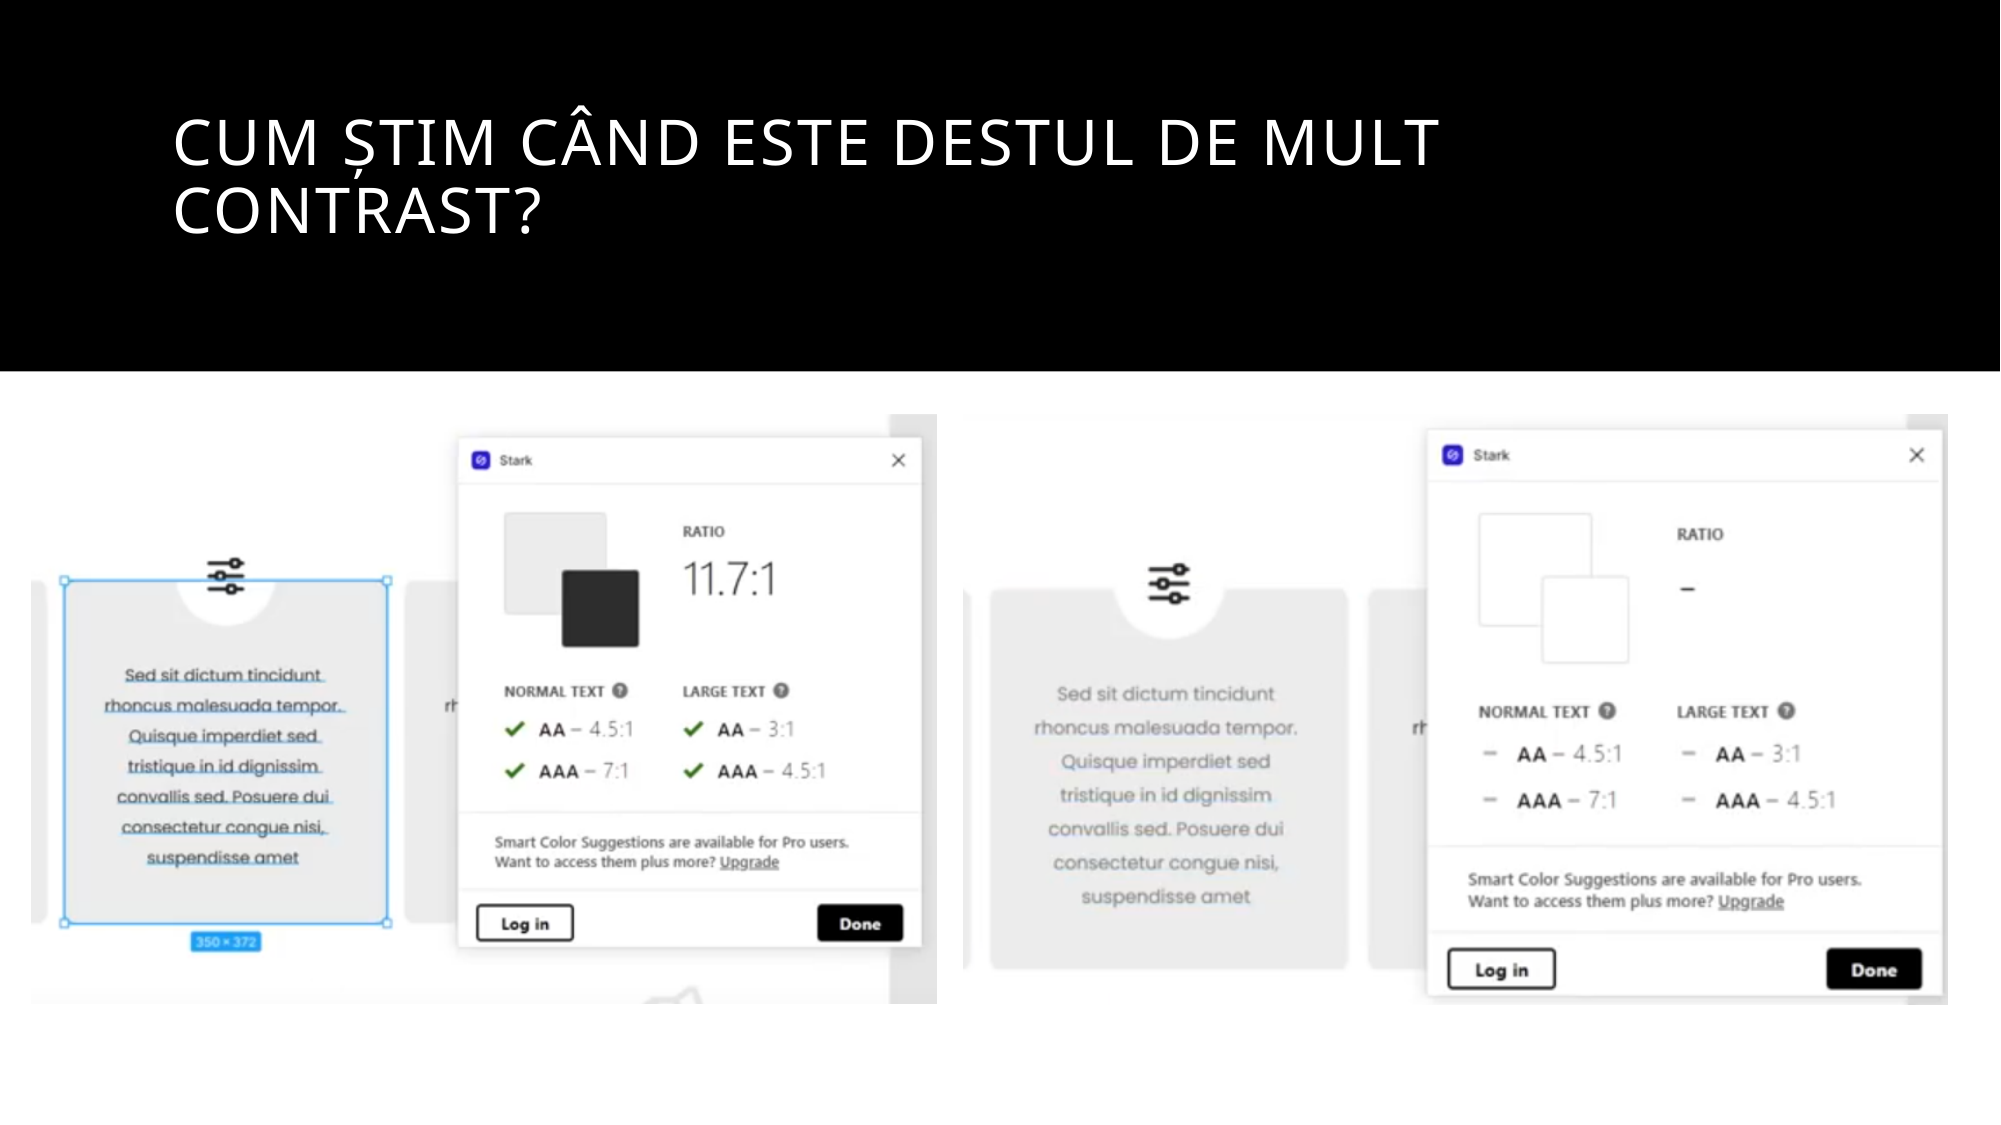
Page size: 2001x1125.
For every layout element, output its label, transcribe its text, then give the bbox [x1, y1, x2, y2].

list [31, 414, 937, 1005]
title Cum știm când este destul de mult contrast? [157, 102, 1842, 332]
picture [963, 414, 1948, 1005]
